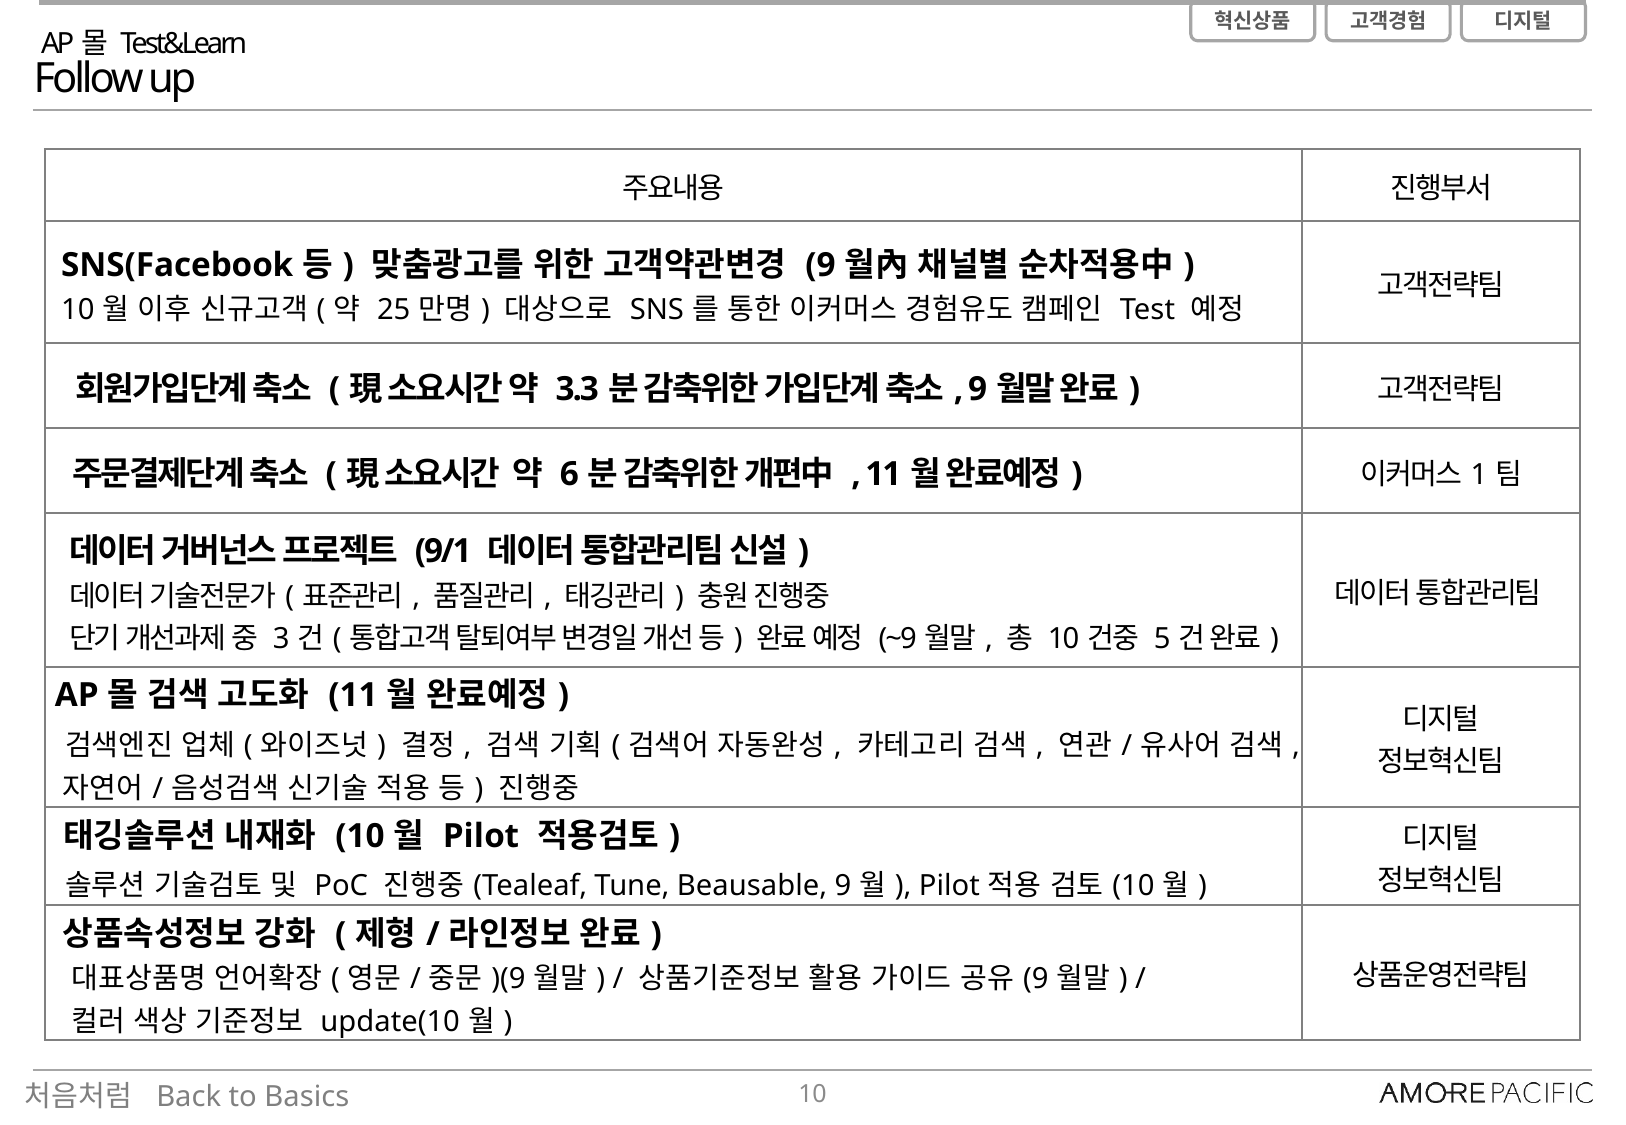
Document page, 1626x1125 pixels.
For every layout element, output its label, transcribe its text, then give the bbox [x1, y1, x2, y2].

table_cell AP몰 검색 고도화 (11월 완료예정) 검색엔진 업체(와이즈넛) 결정, 검색 기획(검색어 자동완성, 카테고리 검색, 연관/유사어 검색, 자연어/음성검색 신기술 적용 등) 진행중 [46, 668, 1301, 806]
table_cell SNS(Facebook등) 맞춤광고를 위한 고객약관변경 (9월內 채널별 순차적용中) 10월 이후 신규고객(약 25만명) 대상으로 SNS를 통한 이커머스 경험유도 캠페인 Test 예정 [46, 222, 1301, 342]
table_cell 디지털 정보혁신팀 [1303, 808, 1579, 904]
picture [1379, 1082, 1593, 1103]
table_cell 주문결제단계 축소 (現 소요시간 약 6분 감축위한 개편中 , 11월 완료예정) [46, 429, 1301, 512]
table_header 주요내용 [46, 150, 1301, 220]
table_cell 고객전략팀 [1303, 222, 1579, 342]
table_cell 고객전략팀 [1303, 344, 1579, 427]
text_box AP몰 Test&Learn Follow up [18, 17, 833, 102]
table_header 진행부서 [1303, 150, 1579, 220]
table_cell 데이터 통합관리팀 [1303, 514, 1579, 666]
table_cell 상품운영전략팀 [1303, 906, 1579, 1039]
table_cell 태깅솔루션 내재화 (10월 Pilot 적용검토) 솔루션 기술검토 및 PoC 진행중(Tealeaf, Tune, Beausable, 9월), Pilot적용 검토(10월) [46, 808, 1301, 904]
slide_number 9 [761, 1070, 864, 1102]
table_cell 상품속성정보 강화 (제형/라인정보 완료) 대표상품명 언어확장(영문/중문)(9월말) / 상품기준정보 활용 가이드 공유(9월말) / 컬러 색상 기준정보 update(10월) [46, 906, 1301, 1039]
text_box [570, 0, 1150, 77]
table_cell 데이터 거버넌스 프로젝트 (9/1 데이터 통합관리팀 신설) 데이터 기술전문가(표준관리, 품질관리, 태깅관리) 충원 진행중 단기 개선과제 중 3건(통합고객 탈퇴여부 변경일 개선 등) 완료 예정 (~9월말, 총 10건중 5건 완료) [46, 514, 1301, 666]
table_cell 이커머스1팀 [1303, 429, 1579, 512]
table_cell 회원가입단계 축소 (現 소요시간 약 3.3분 감축위한 가입단계 축소, 9월말 완료) [46, 344, 1301, 427]
table_cell 디지털 정보혁신팀 [1303, 668, 1579, 806]
